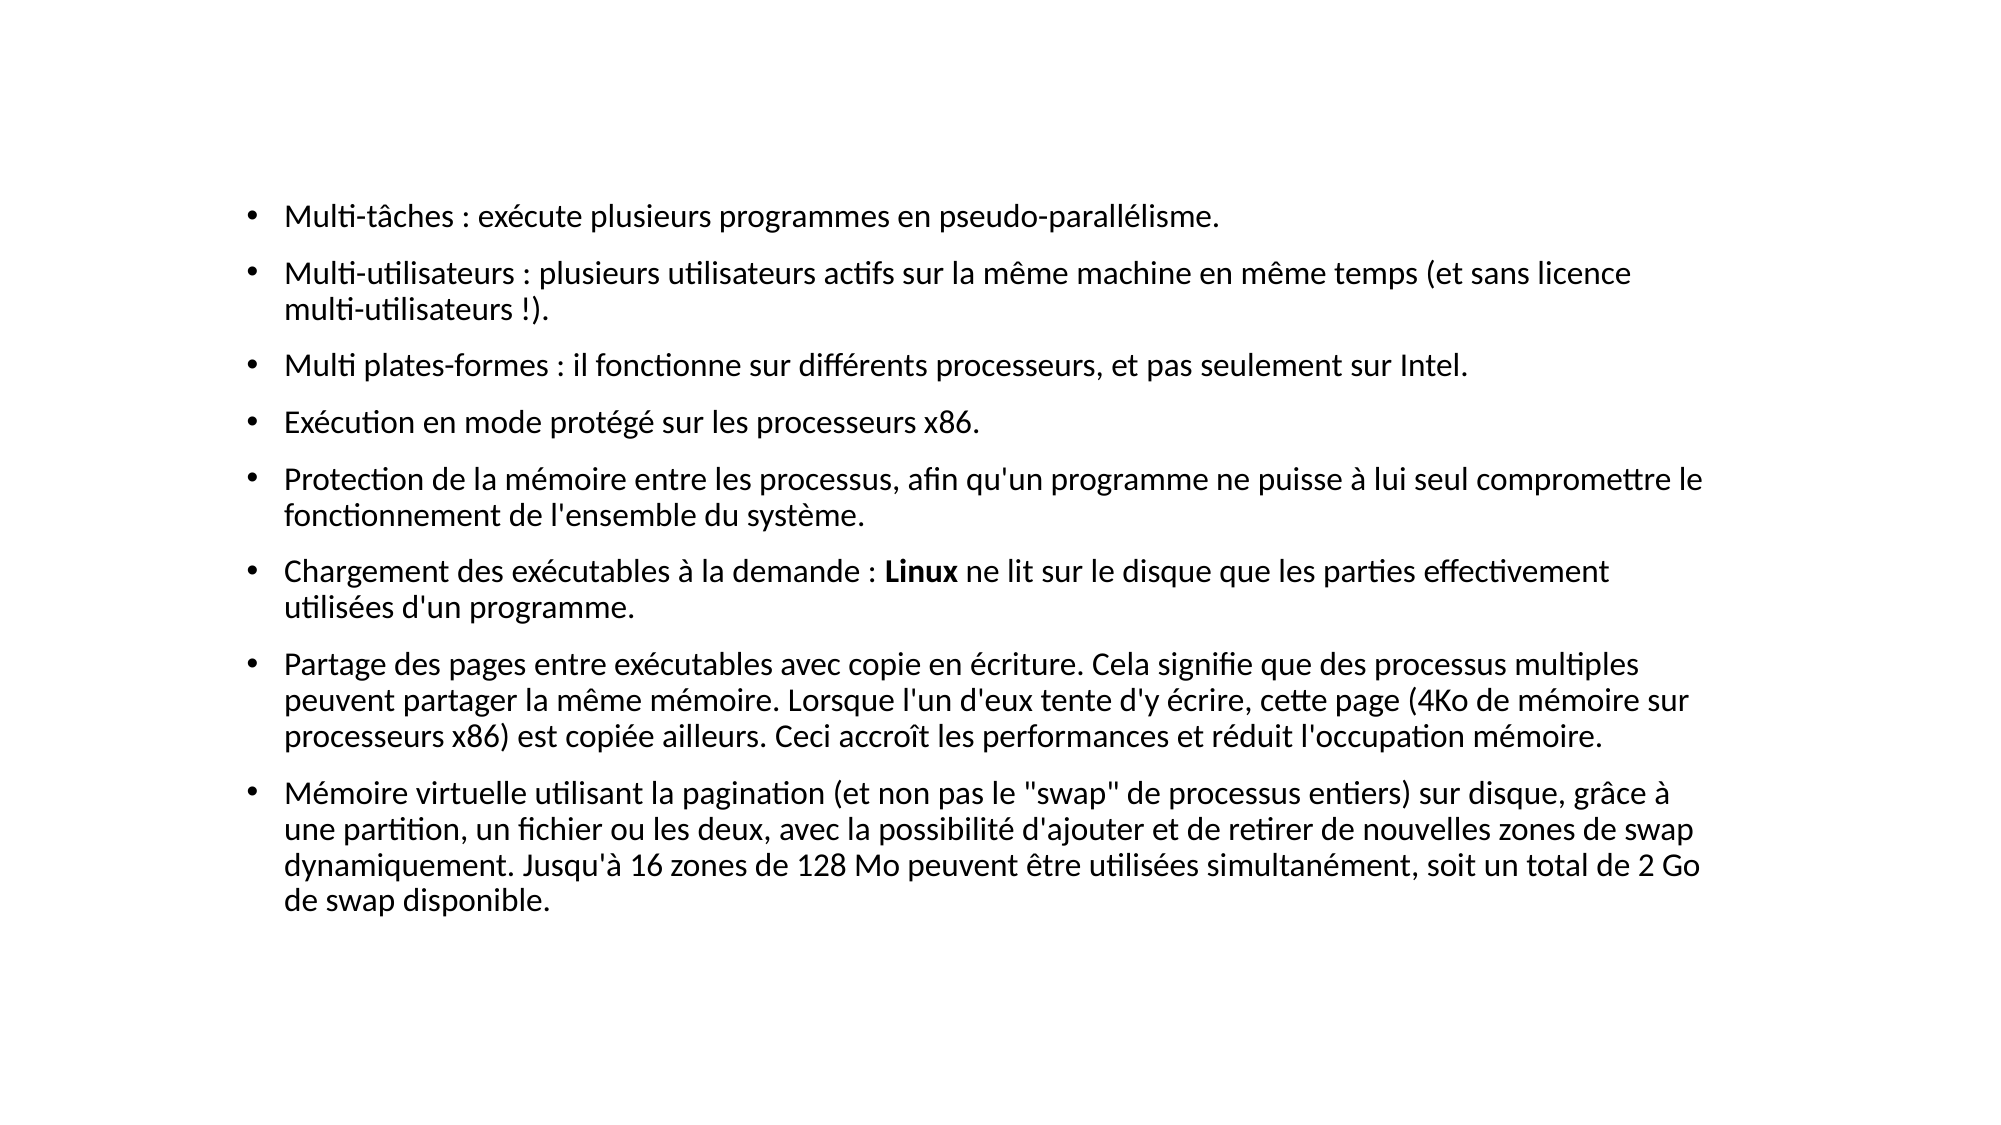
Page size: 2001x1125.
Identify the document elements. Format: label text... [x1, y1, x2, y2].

text_box Multi-tâches : exécute plusieurs programmes en pseudo-parallélisme. Multi-utilisateurs : plusieurs utilisateurs actifs sur la même machine en même temps (et sans licence multi-utilisateurs !). Multi plates-formes : il fonctionne sur différents processeurs, et pas seulement sur Intel. Exécution en mode protégé sur les processeurs x86. Protection de la mémoire entre les processus, afin qu'un programme ne puisse à lui seul compromettre le fonctionnement de l'ensemble du système. Chargement des exécutables à la demande : Linux ne lit sur le disque que les parties effectivement utilisées d'un programme. Partage des pages entre exécutables avec copie en écriture. Cela signifie que des processus multiples peuvent partager la même mémoire. Lorsque l'un d'eux tente d'y écrire, cette page (4Ko de mémoire sur processeurs x86) est copiée ailleurs. Ceci accroît les performances et réduit l'occupation mémoire. Mémoire virtuelle utilisant la pagination (et non pas le "swap" de processus entiers) sur disque, grâce à une partition, un fichier ou les deux, avec la possibilité d'ajouter et de retirer de nouvelles zones de swap dynamiquement. Jusqu'à 16 zones de 128 Mo peuvent être utilisées simultanément, soit un total de 2 Go de swap disponible. [231, 191, 1732, 934]
